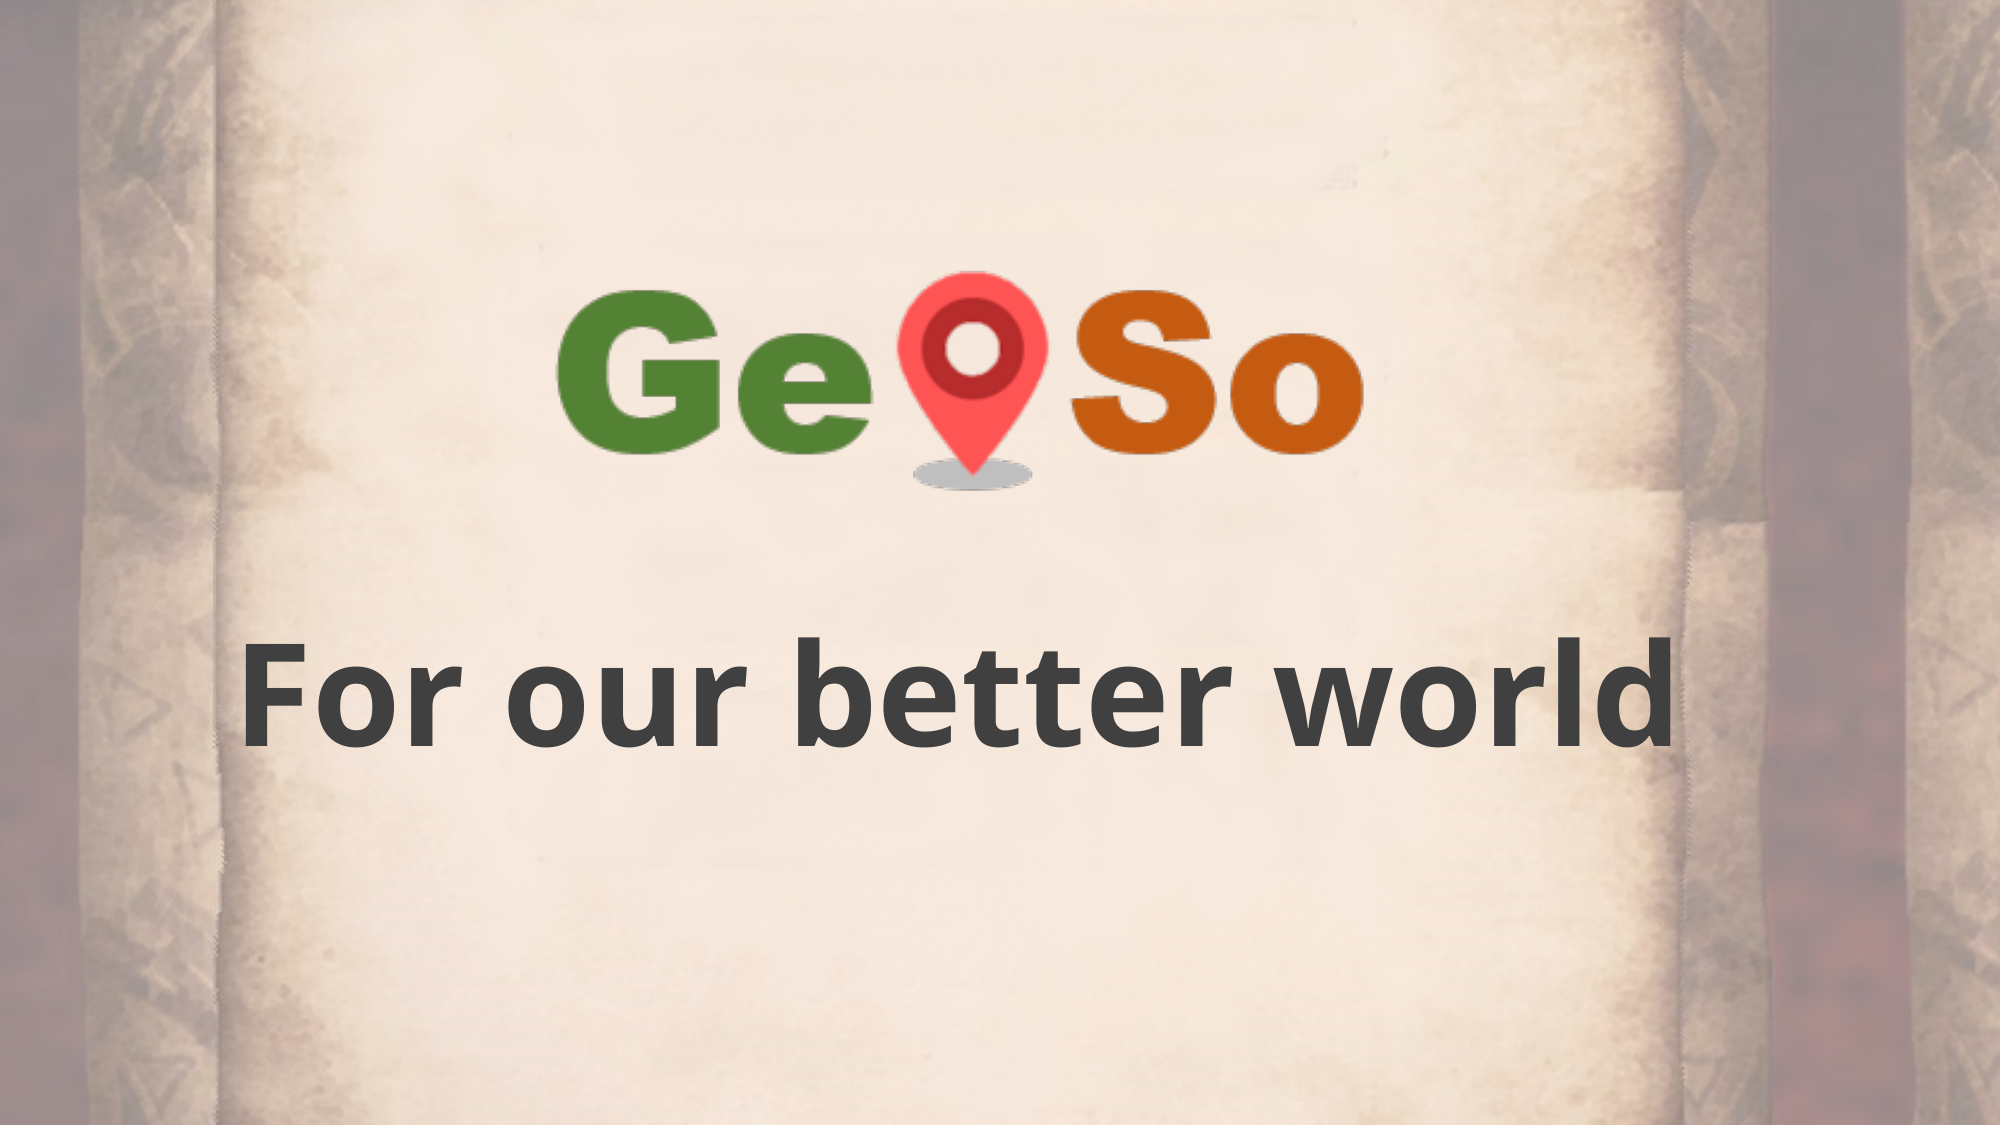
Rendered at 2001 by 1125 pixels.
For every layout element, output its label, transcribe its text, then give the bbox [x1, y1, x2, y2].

subtitle For our better world [208, 615, 1709, 888]
picture [415, 176, 1503, 643]
